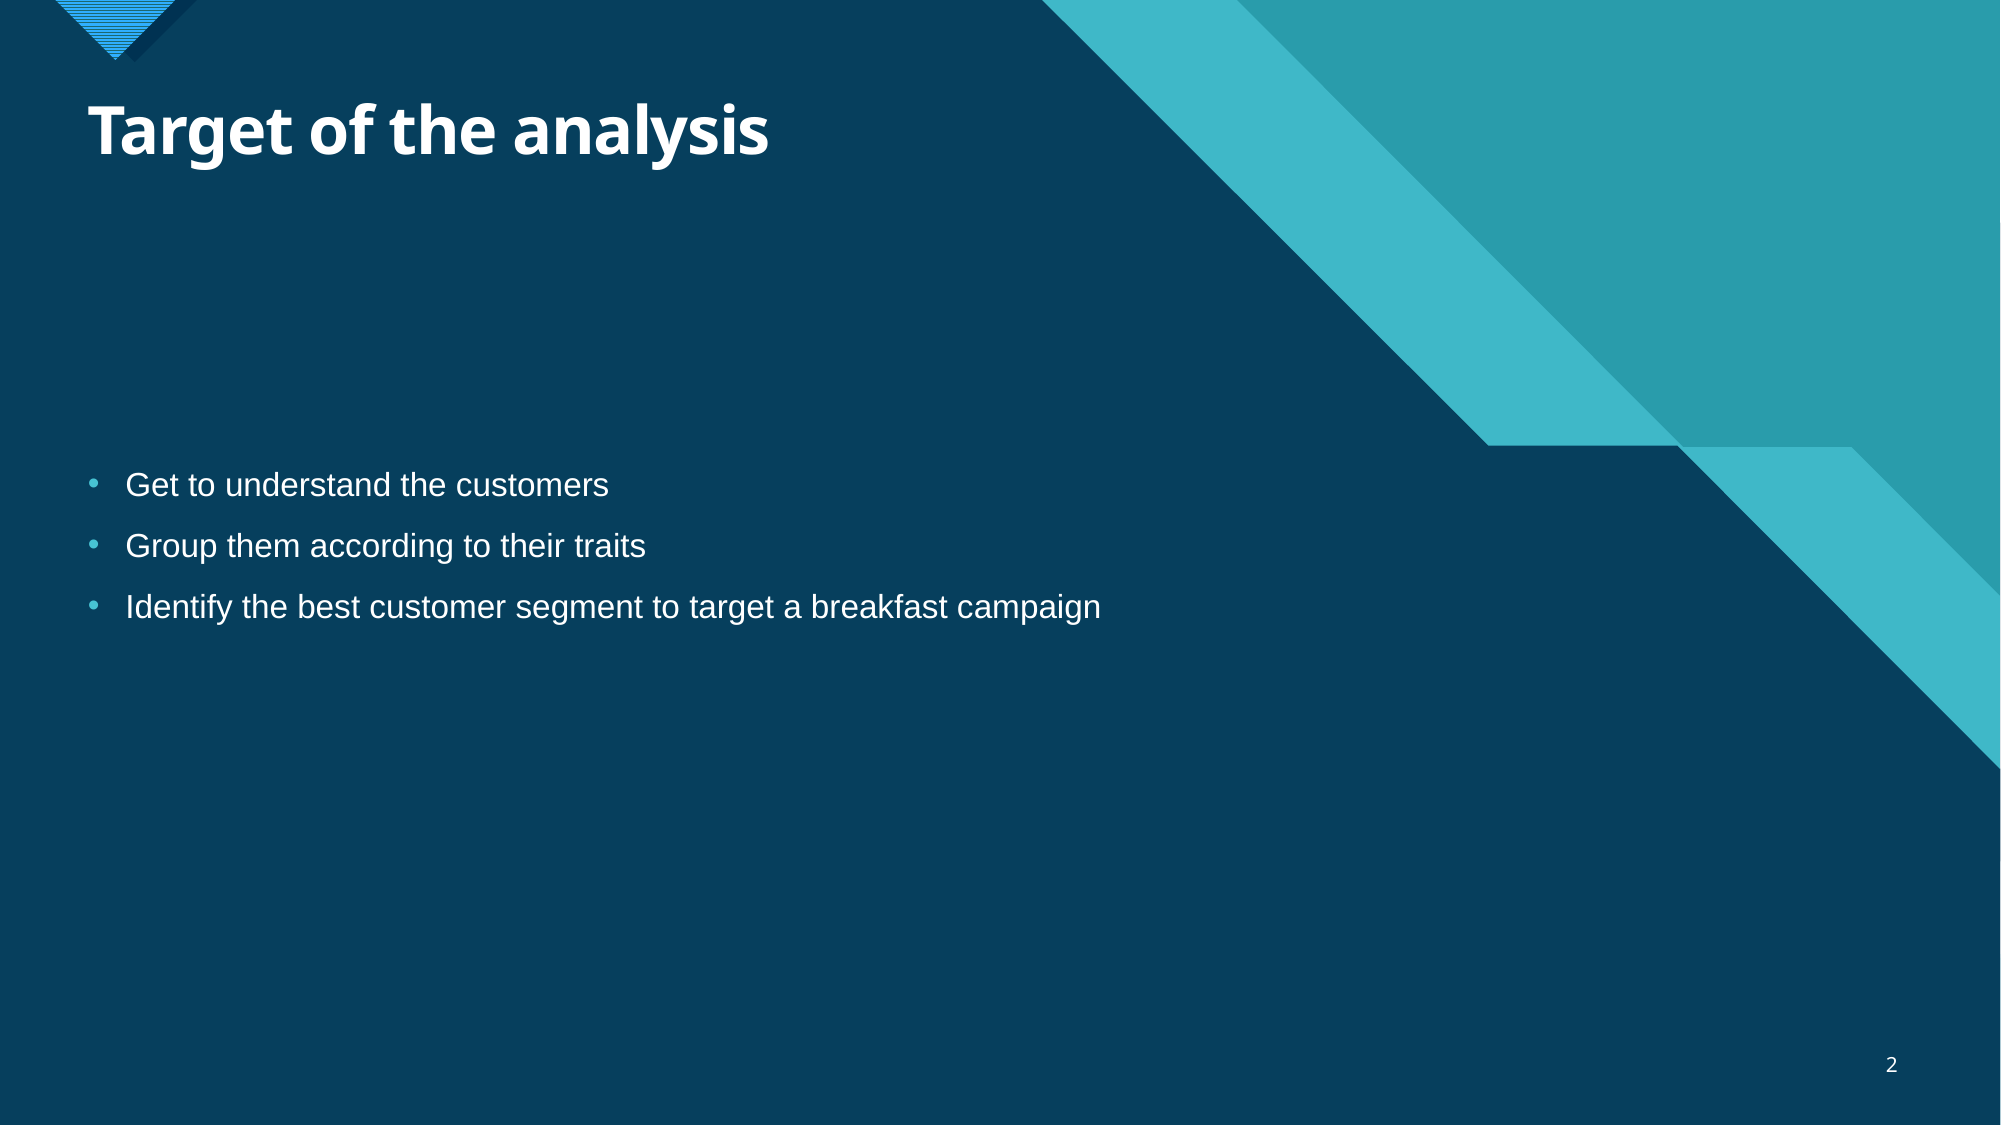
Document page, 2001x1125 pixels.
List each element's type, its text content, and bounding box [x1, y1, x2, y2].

title Target of the analysis [72, 89, 1913, 177]
slide_number 2 [1845, 1035, 1913, 1096]
list Get to understand the customers Group them according to their traits Identify the best customer segment to target a breakfast campaign [72, 455, 1175, 752]
